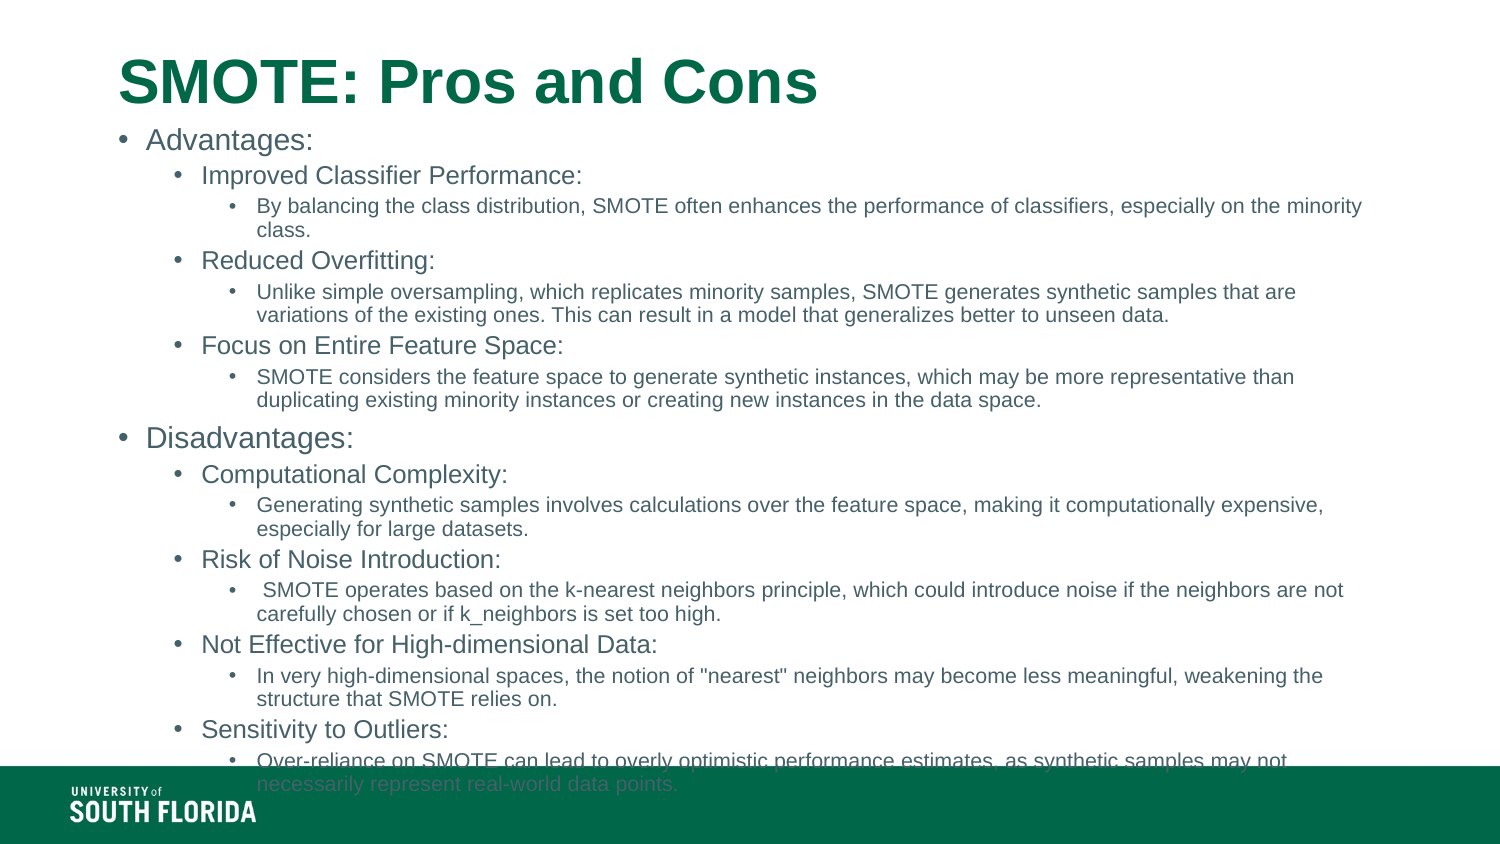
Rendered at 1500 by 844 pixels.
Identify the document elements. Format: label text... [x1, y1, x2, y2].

picture [0, 0, 1500, 844]
title SMOTE: Pros and Cons [103, 2, 1397, 116]
list Advantages: Improved Classifier Performance: By balancing the class distribution, SMOTE often enhances the performance of classifiers, especially on the minority class. Reduced Overfitting: Unlike simple oversampling, which replicates minority samples, SMOTE generates synthetic samples that are variations of the existing ones. This can result in a model that generalizes better to unseen data. Focus on Entire Feature Space: SMOTE considers the feature space to generate synthetic instances, which may be more representative than duplicating existing minority instances or creating new instances in the data space. Disadvantages: Computational Complexity: Generating synthetic samples involves calculations over the feature space, making it computationally expensive, especially for large datasets. Risk of Noise Introduction: SMOTE operates based on the k-nearest neighbors principle, which could introduce noise if the neighbors are not carefully chosen or if k_neighbors is set too high. Not Effective for High-dimensional Data: In very high-dimensional spaces, the notion of "nearest" neighbors may become less meaningful, weakening the structure that SMOTE relies on. Sensitivity to Outliers: Over-reliance on SMOTE can lead to overly optimistic performance estimates, as synthetic samples may not necessarily represent real-world data points. [103, 116, 1397, 810]
